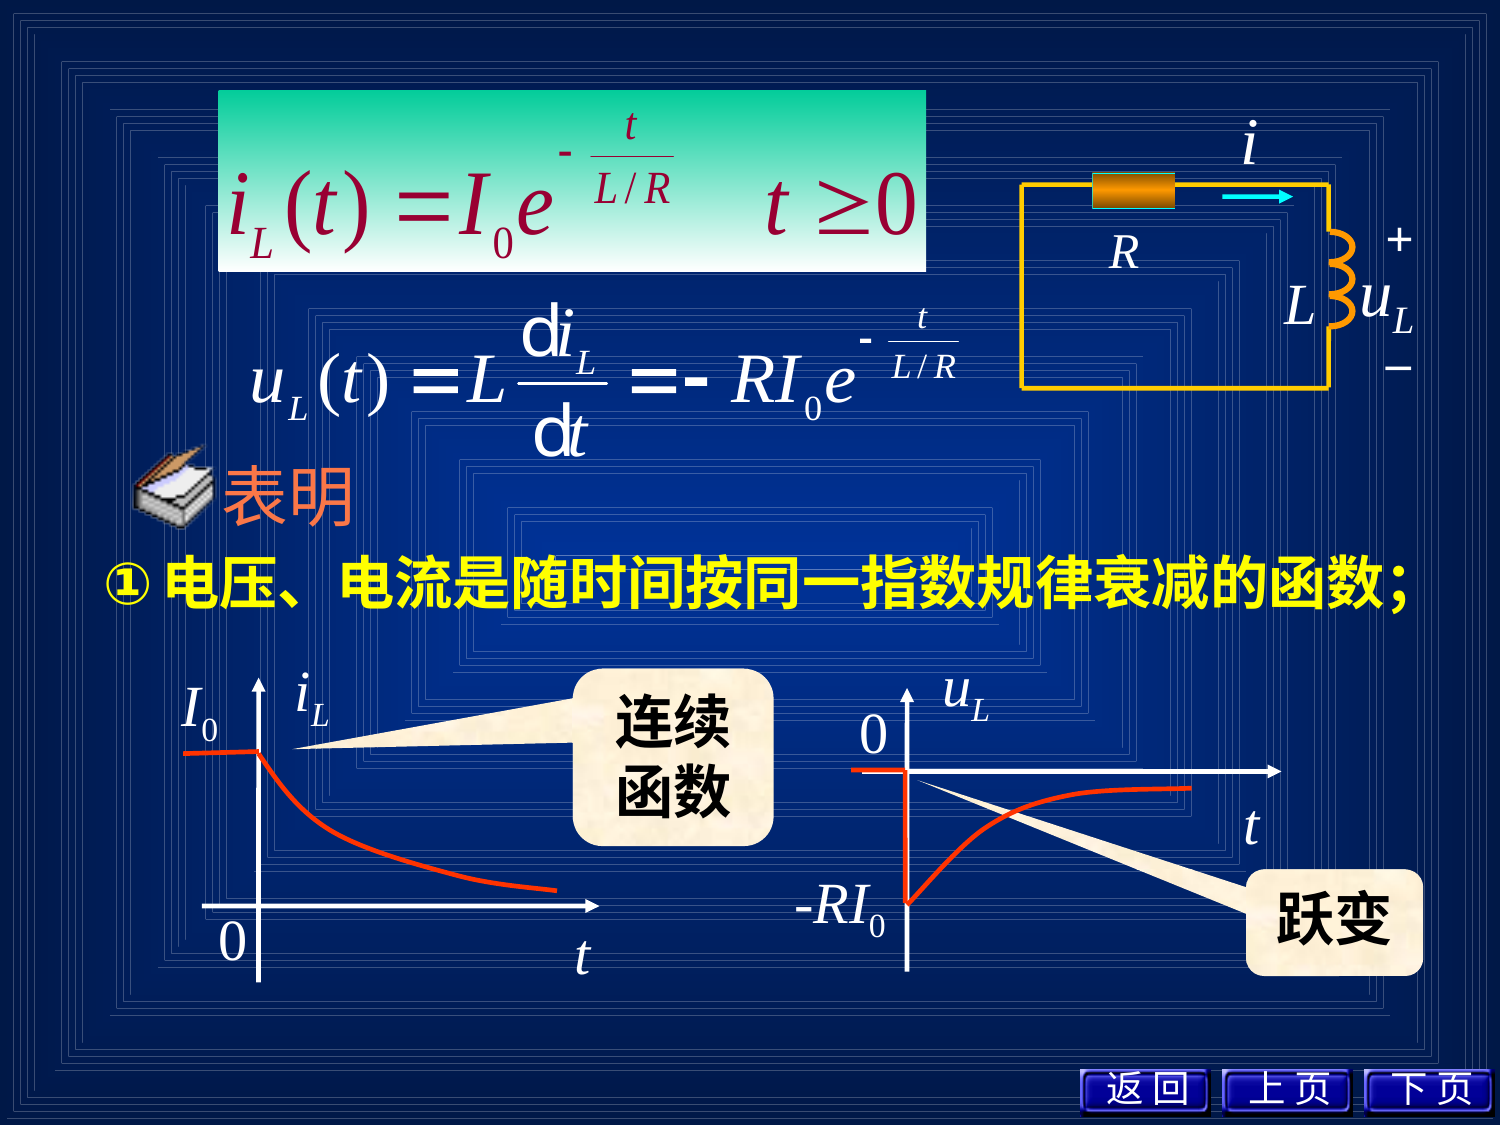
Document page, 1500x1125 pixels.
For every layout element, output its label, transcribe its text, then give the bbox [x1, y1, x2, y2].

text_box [242, 290, 1048, 466]
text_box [1222, 1057, 1353, 1118]
text_box 连续函数 [606, 668, 774, 847]
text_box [100, 420, 370, 561]
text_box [1364, 1057, 1495, 1118]
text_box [218, 90, 927, 272]
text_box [1021, 90, 1431, 398]
text_box 跃变 [1252, 869, 1424, 977]
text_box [1080, 1057, 1211, 1118]
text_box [777, 645, 1282, 972]
text_box 电压、电流是随时间按同一指数规律衰减的函数； [88, 538, 1500, 624]
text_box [147, 650, 606, 995]
